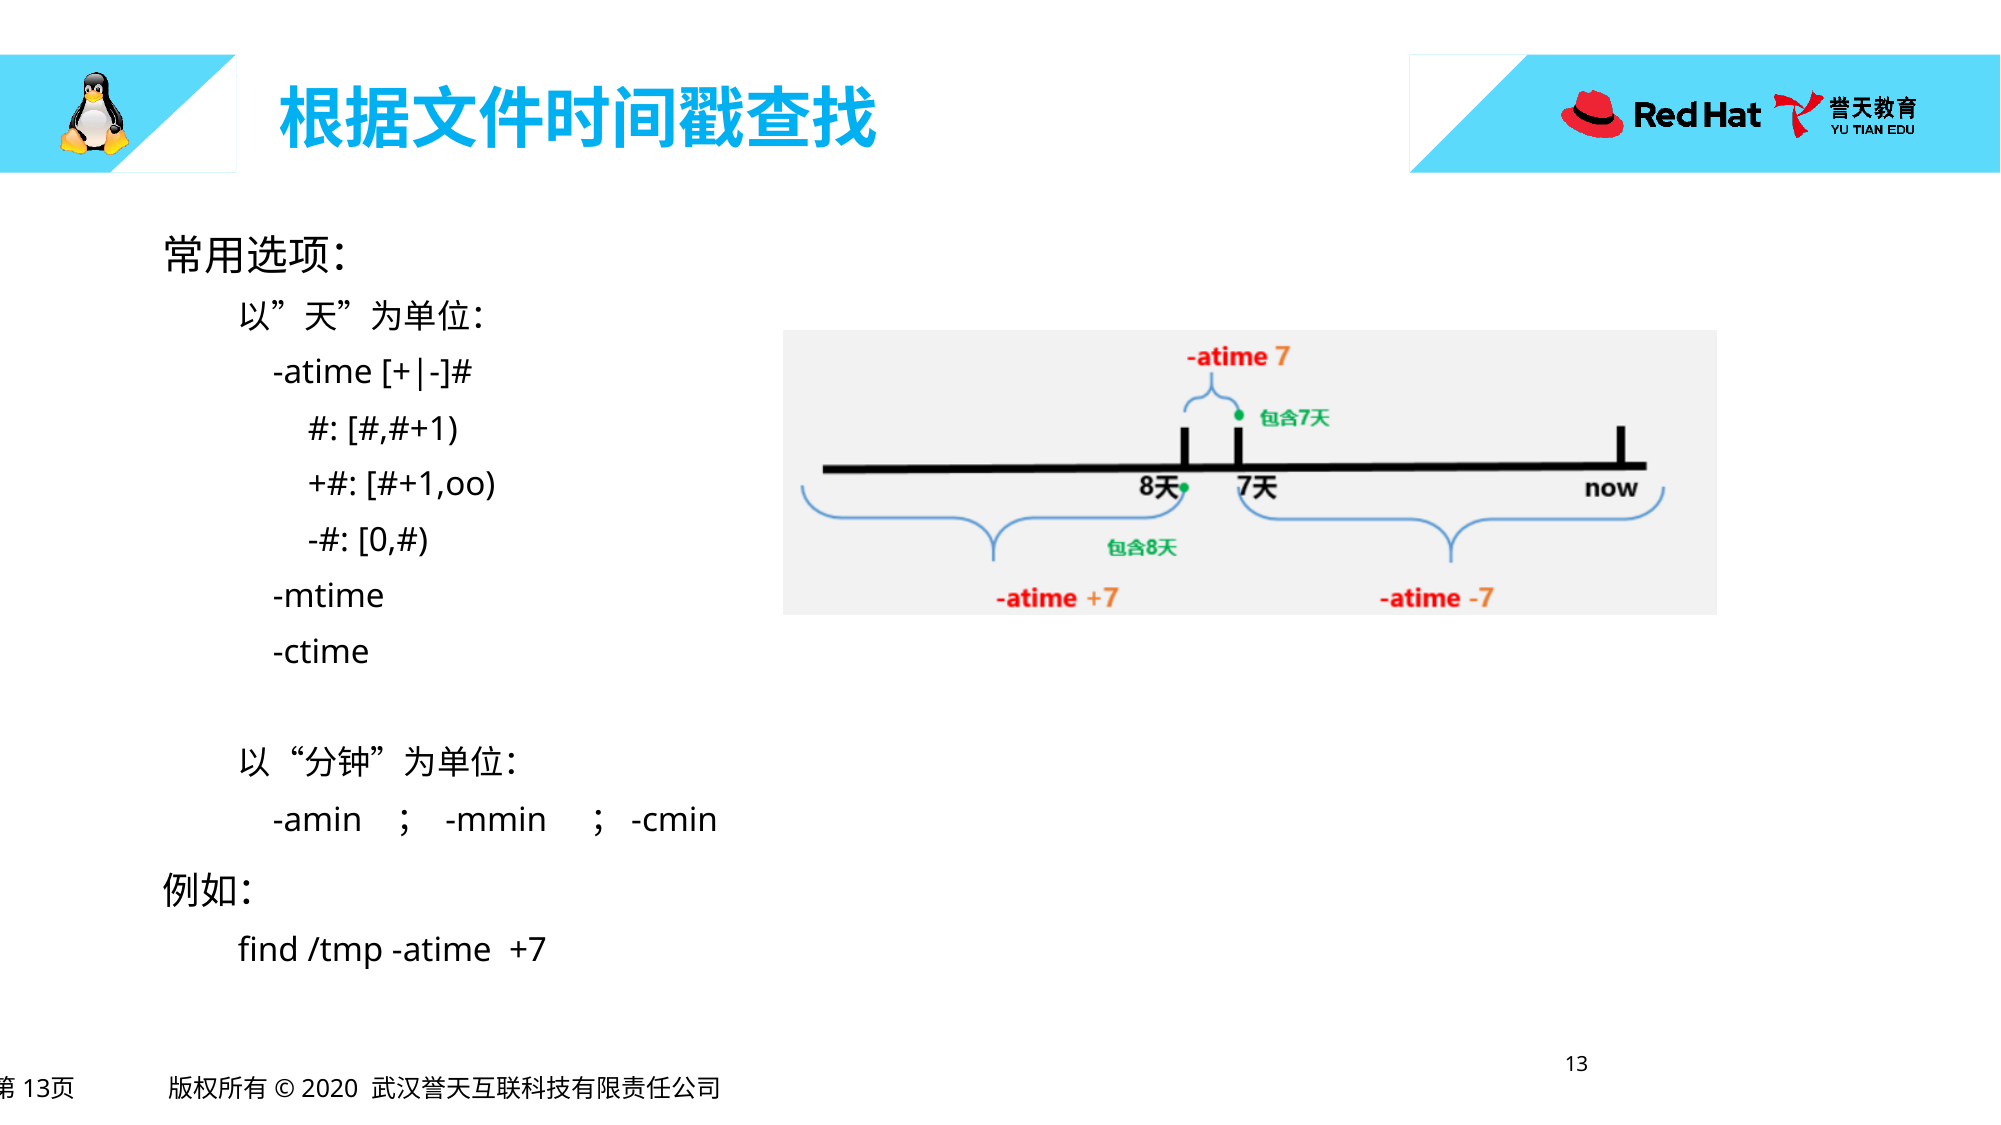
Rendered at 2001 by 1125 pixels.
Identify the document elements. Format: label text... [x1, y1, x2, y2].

picture [60, 72, 129, 155]
picture [783, 330, 1717, 615]
slide_number 12 [1550, 1042, 2000, 1103]
title 根据文件时间戳查找 [261, 67, 1875, 173]
list 常用选项： 以”天”为单位： -atime [+|-]# #: [#,#+1) +#: [#+1,oo) -#: [0,#) -mtime -ctime 以“分钟”为单位： -amin ； -mmin ；-cmin 例如： find /tmp -atime +7 [149, 202, 1883, 1103]
picture [1875, 90, 1916, 138]
